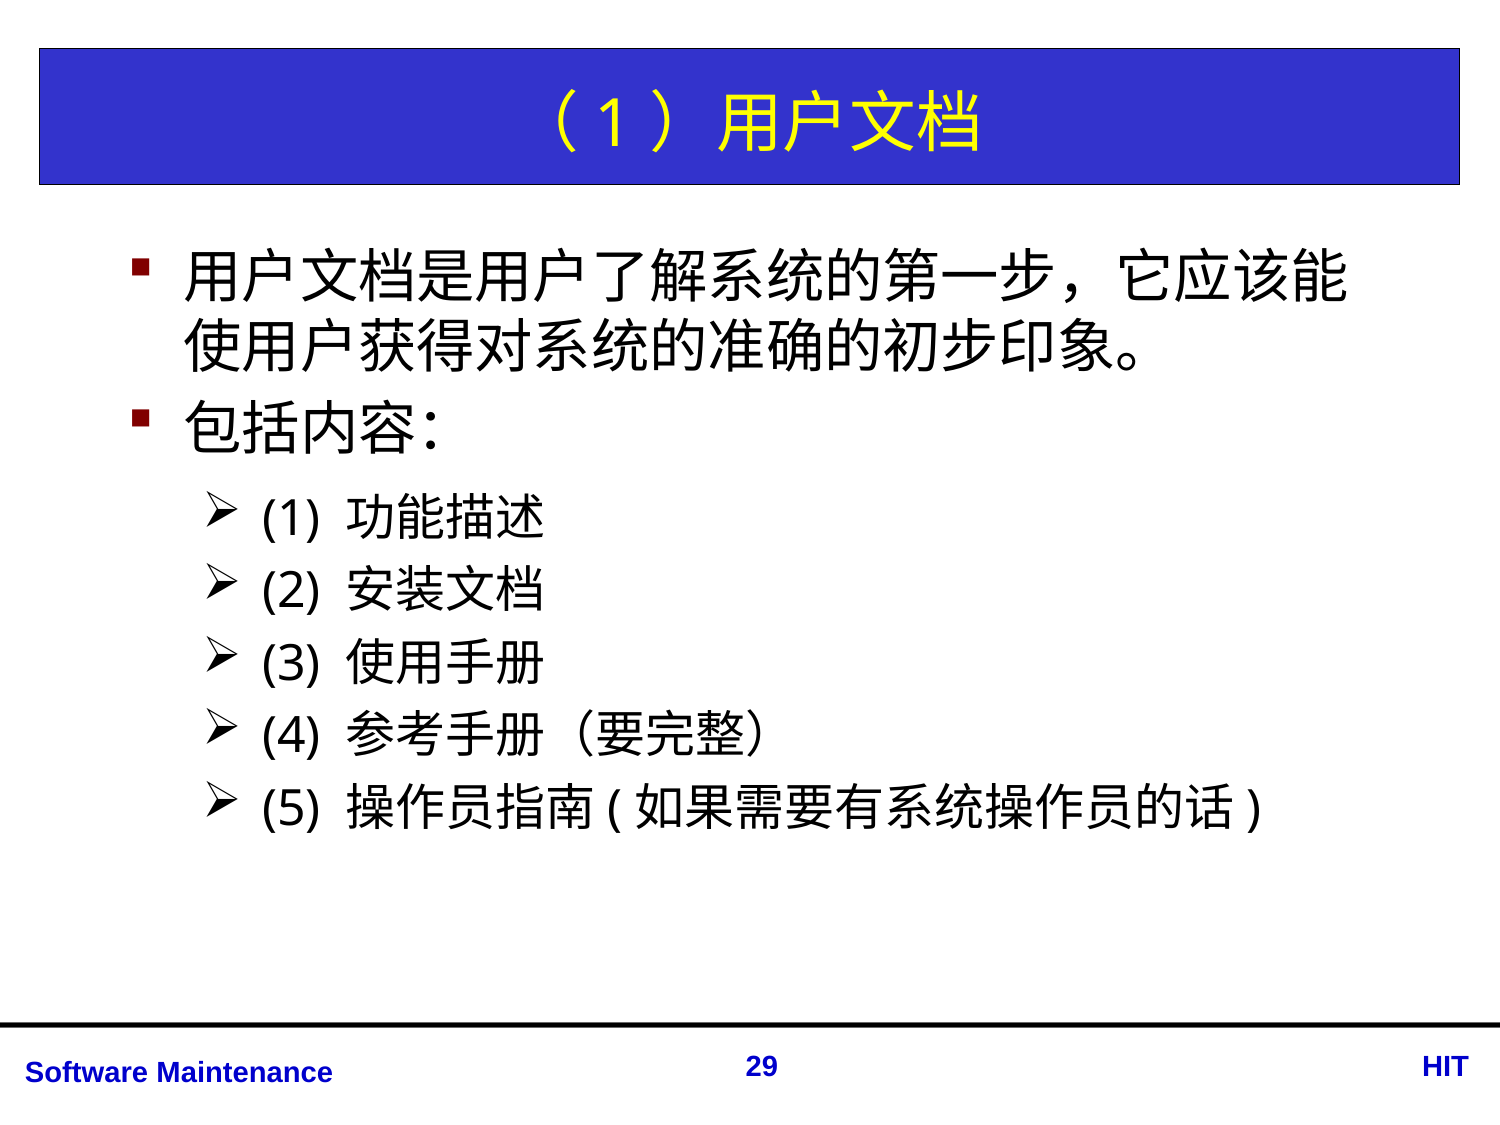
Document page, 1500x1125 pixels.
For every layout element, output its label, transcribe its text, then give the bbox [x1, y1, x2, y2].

title （1）用户文档 [38, 54, 1457, 185]
list 用户文档是用户了解系统的第一步，它应该能使用户获得对系统的准确的初步印象。 包括内容： (1) 功能描述 (2) 安装文档 (3) 使用手册 (4) 参考手册（要完整） (5) 操作员指南(如果需要有系统操作员的话) [111, 231, 1412, 941]
